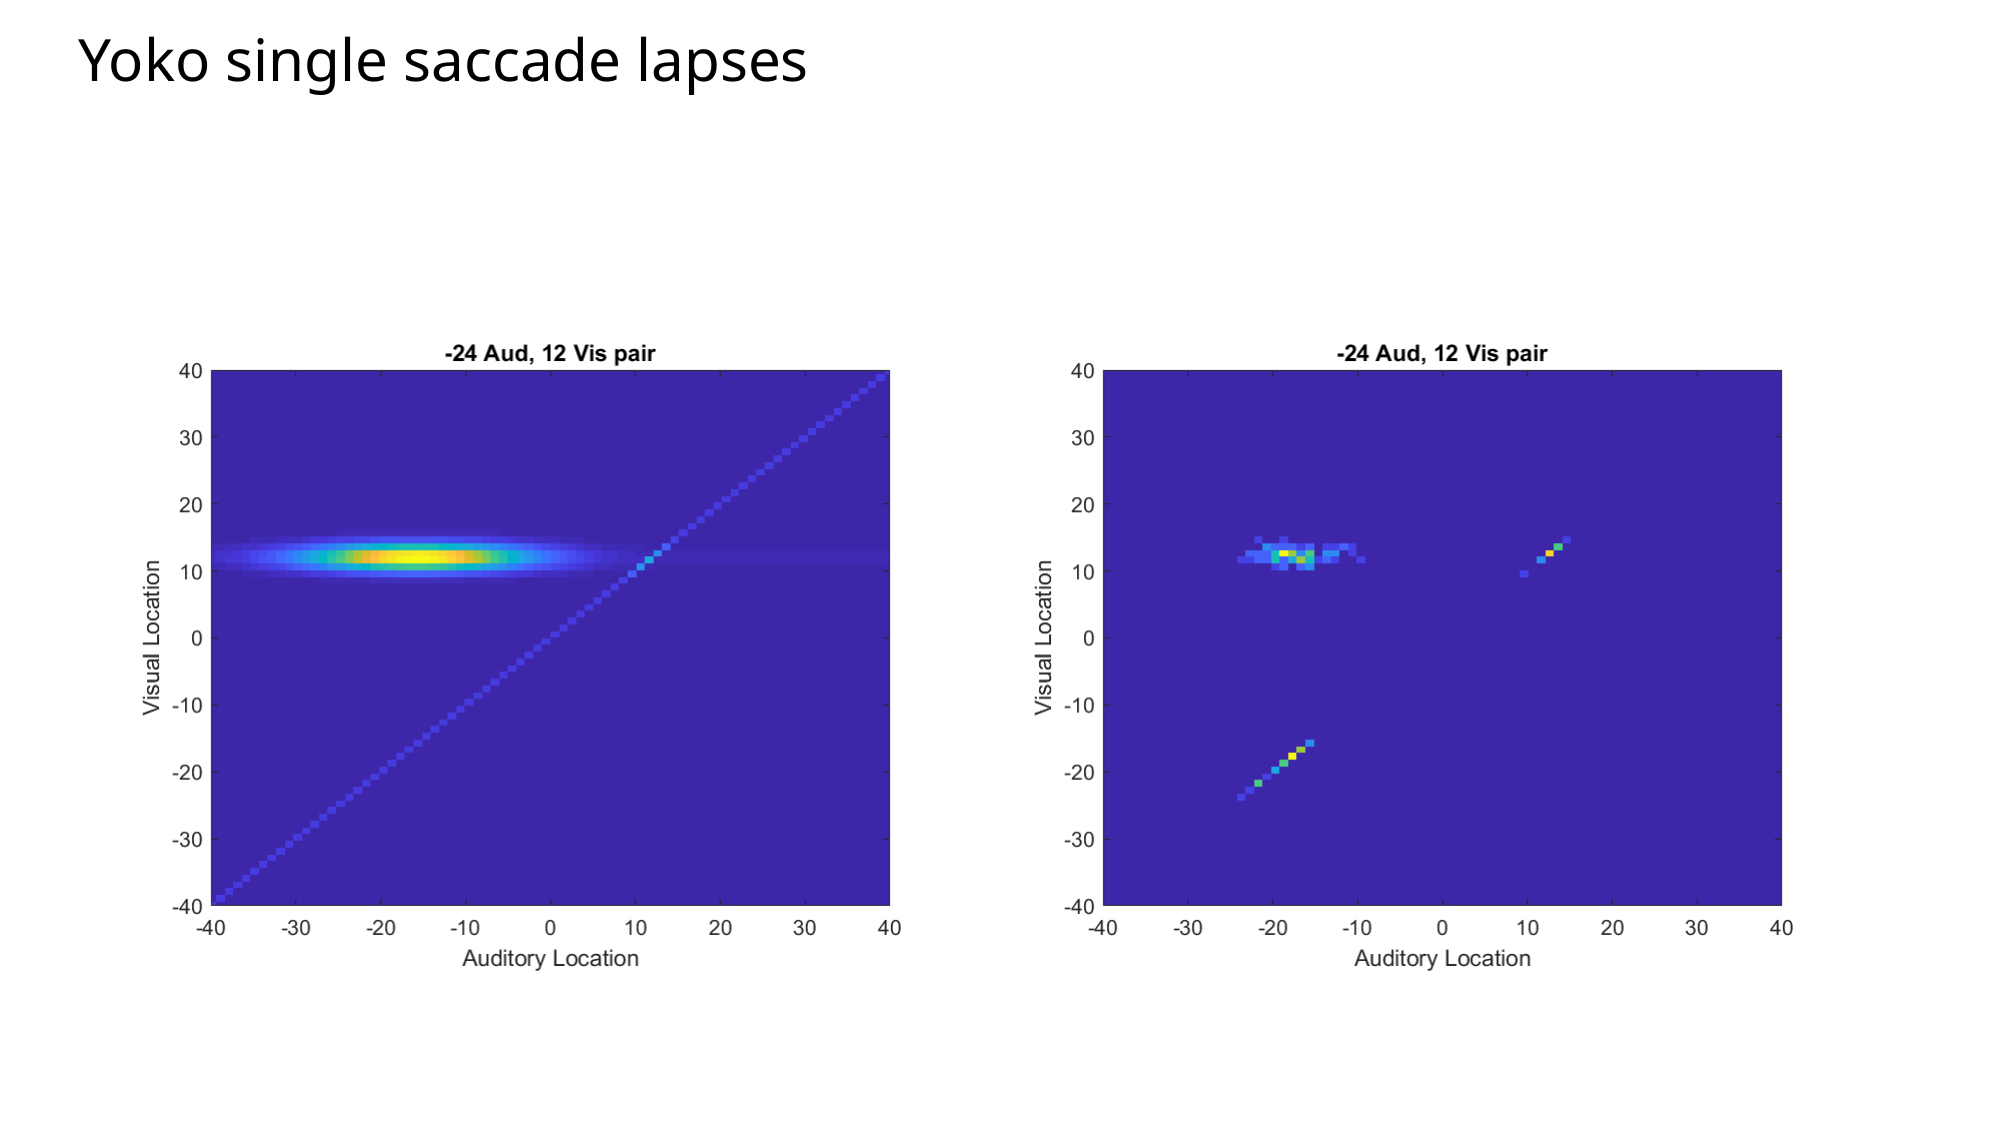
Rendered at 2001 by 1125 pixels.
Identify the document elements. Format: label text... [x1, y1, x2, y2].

picture [97, 321, 973, 978]
title Yoko single saccade lapses [64, 33, 1789, 92]
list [989, 321, 1865, 978]
